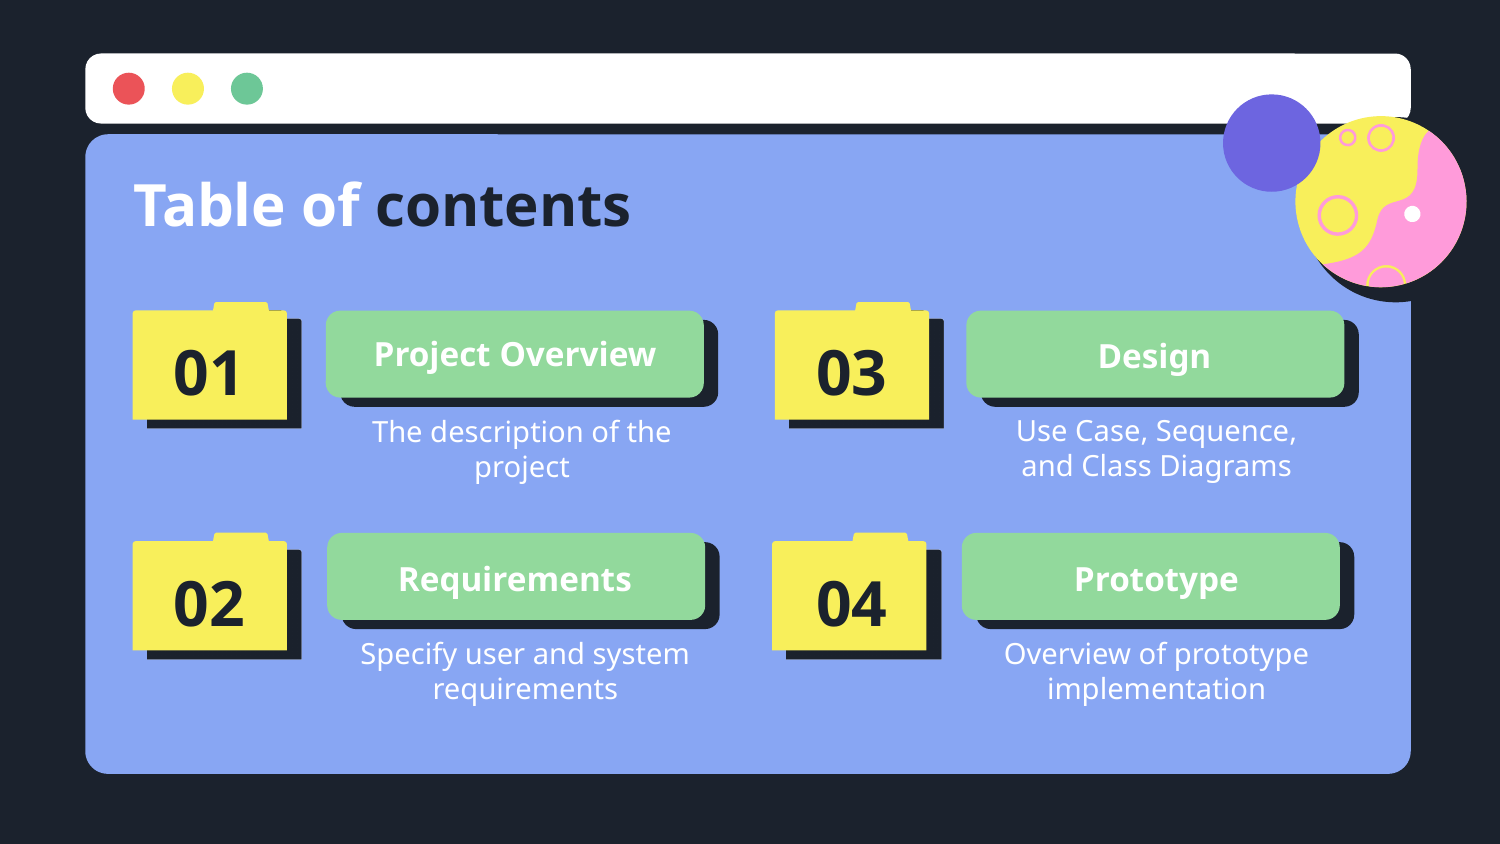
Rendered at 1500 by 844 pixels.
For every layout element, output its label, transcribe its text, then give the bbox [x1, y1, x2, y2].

text_box [772, 532, 927, 651]
title 03 [786, 322, 918, 420]
subtitle The description of the project [325, 415, 719, 485]
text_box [966, 310, 1360, 408]
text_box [326, 532, 720, 630]
title Table of contents [118, 153, 1382, 247]
title 01 [144, 322, 275, 420]
text_box [774, 302, 930, 420]
text_box [132, 532, 287, 651]
title 02 [144, 552, 275, 651]
subtitle Use Case, Sequence, and Class Diagrams [973, 416, 1341, 485]
subtitle Specify user and system requirements [342, 638, 709, 708]
subtitle Overview of prototype implementation [973, 638, 1341, 708]
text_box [961, 532, 1355, 630]
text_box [325, 310, 719, 408]
text_box [132, 302, 287, 420]
title 04 [786, 552, 918, 651]
